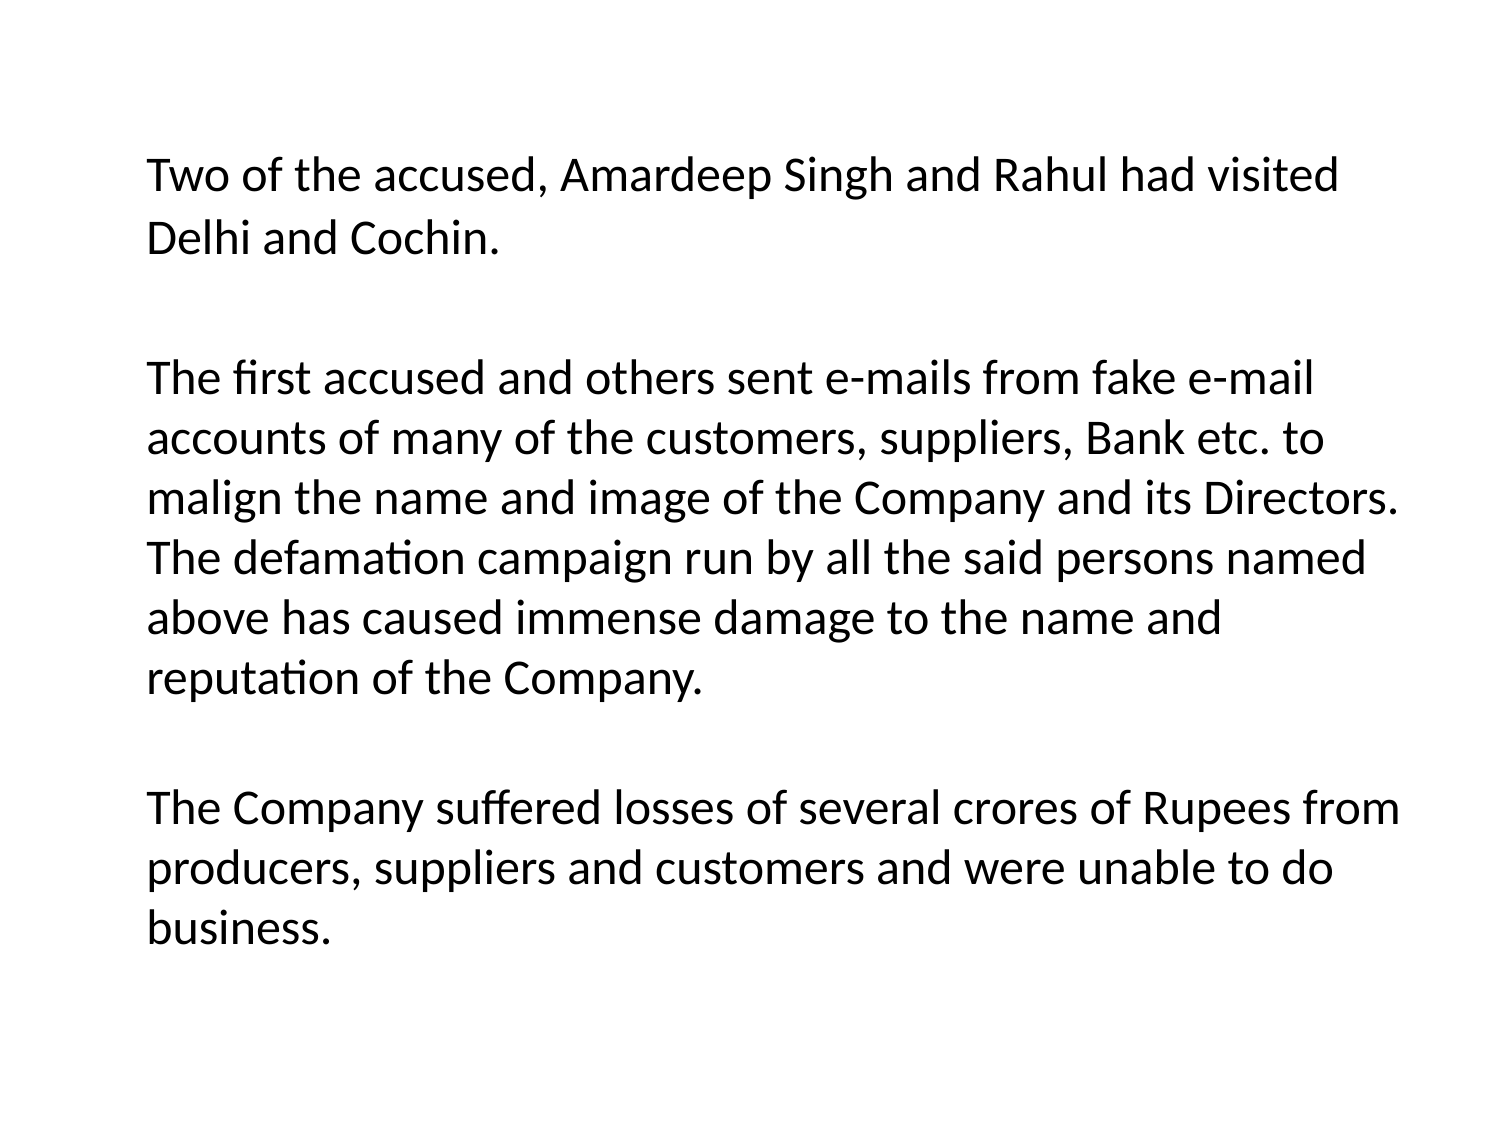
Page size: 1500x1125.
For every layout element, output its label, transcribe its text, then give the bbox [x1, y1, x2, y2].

list Two of the accused, Amardeep Singh and Rahul had visited Delhi and Cochin. The first accused and others sent e-mails from fake e-mail accounts of many of the customers, suppliers, Bank etc. to malign the name and image of the Company and its Directors. The defamation campaign run by all the said persons named above has caused immense damage to the name and reputation of the Company. The Company suffered losses of several crores of Rupees from producers, suppliers and customers and were unable to do business. [75, 117, 1425, 1005]
